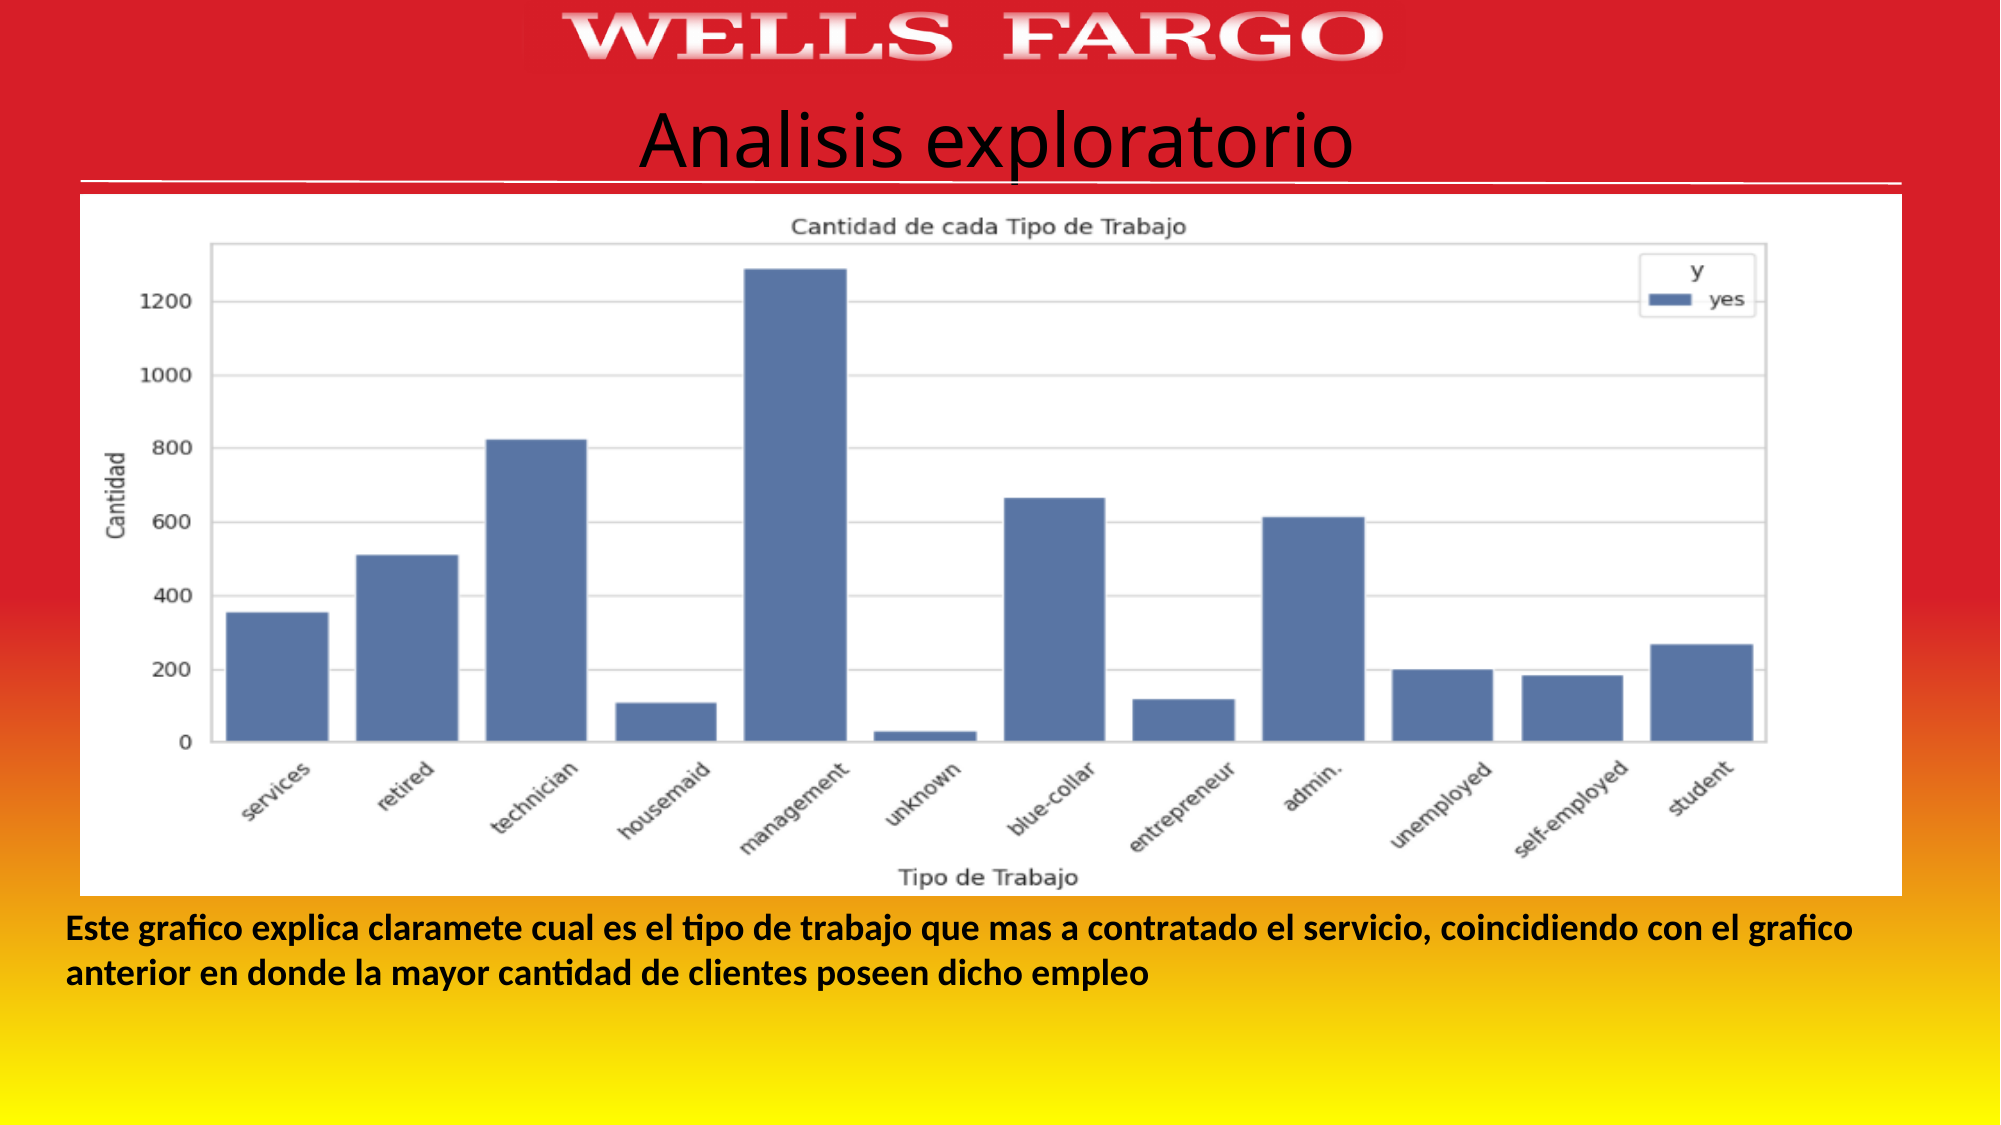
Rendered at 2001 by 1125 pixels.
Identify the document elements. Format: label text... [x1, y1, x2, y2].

picture [521, 0, 1406, 74]
text_box Analisis exploratorio [546, 84, 1450, 181]
text_box Este grafico explica claramete cual es el tipo de trabajo que mas a contratado el servicio, coincidiendo con el grafico anterior en donde la mayor cantidad de clientes poseen dicho empleo [50, 895, 1923, 1001]
text_box Analisis exploratorio [546, 184, 1450, 190]
picture [80, 194, 1902, 896]
